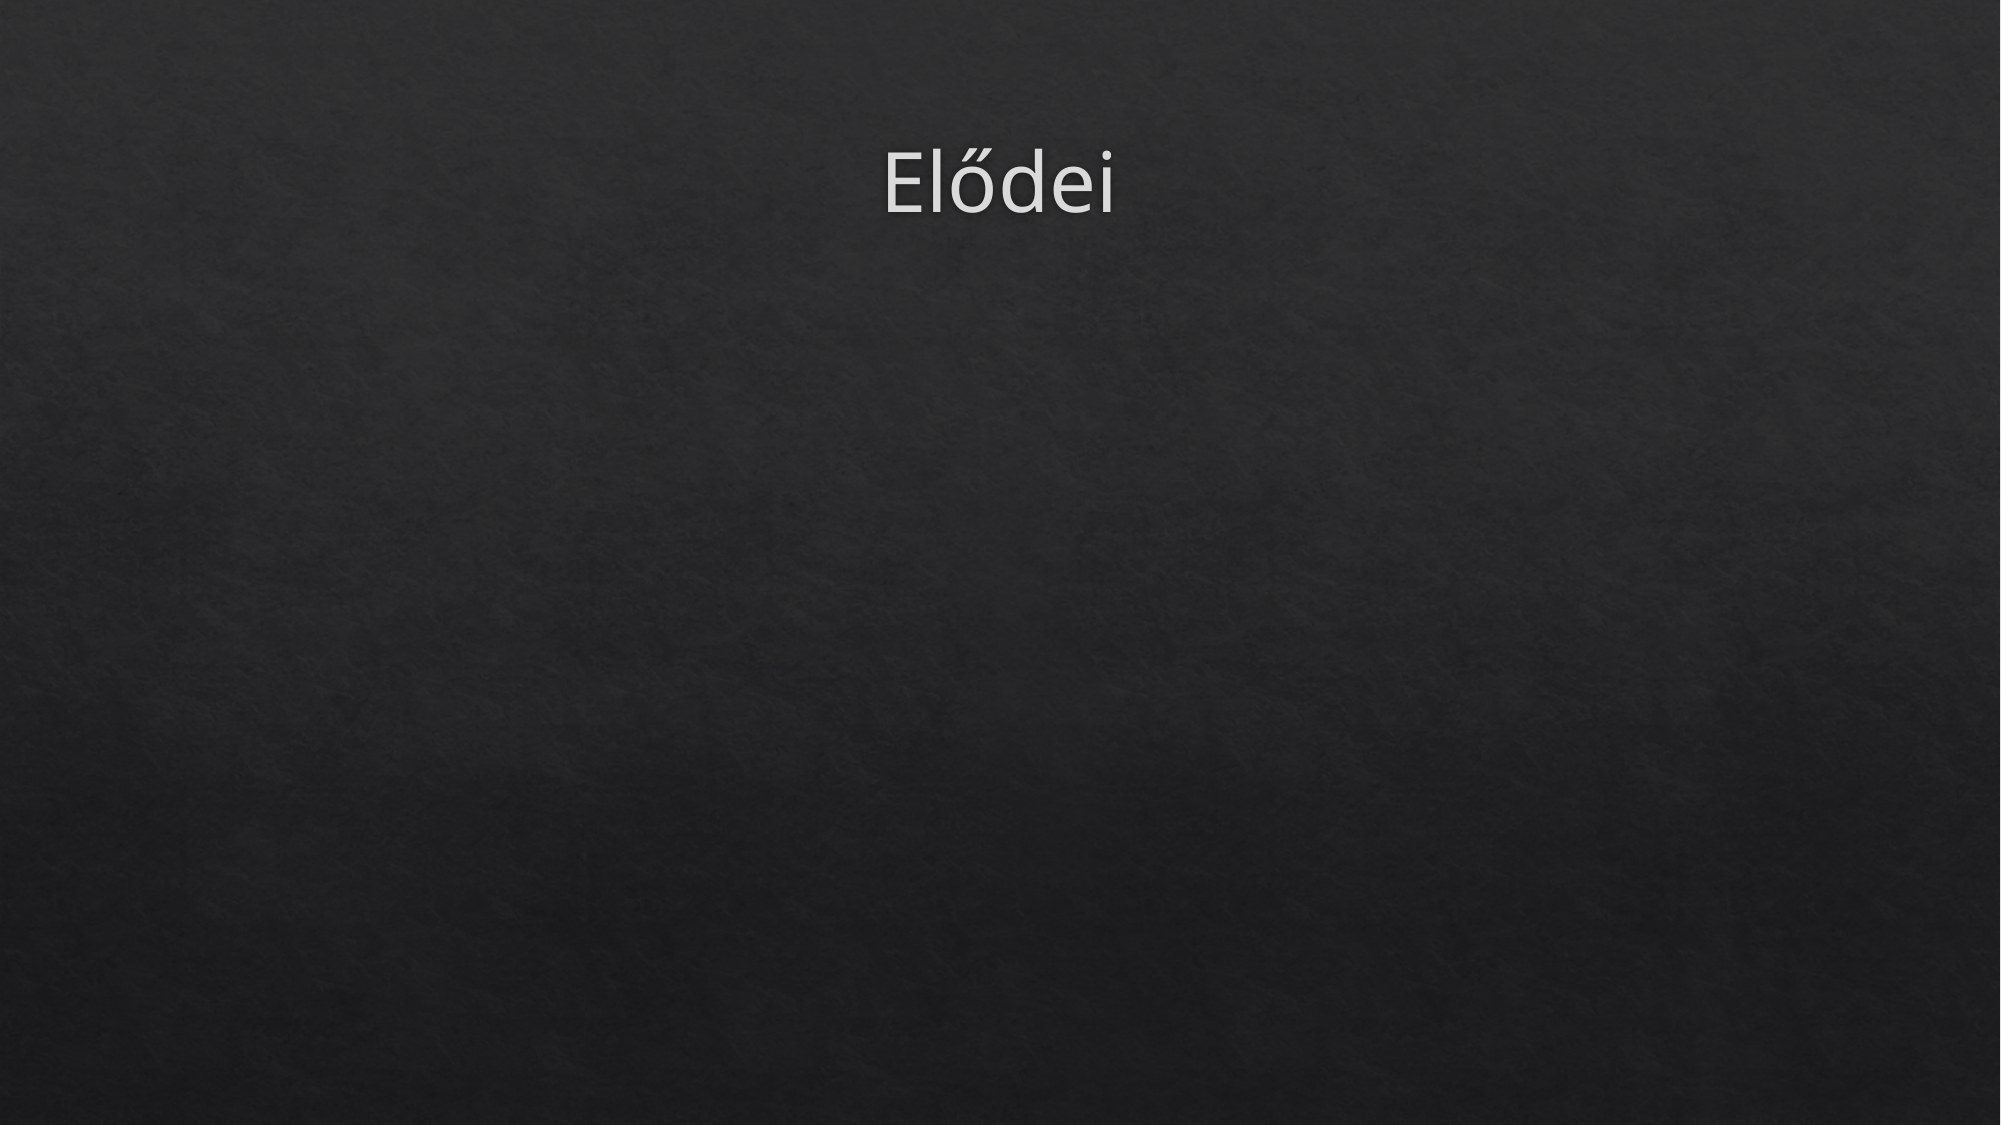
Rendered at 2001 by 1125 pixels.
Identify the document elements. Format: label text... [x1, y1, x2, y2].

title Elődei [149, 99, 1849, 260]
